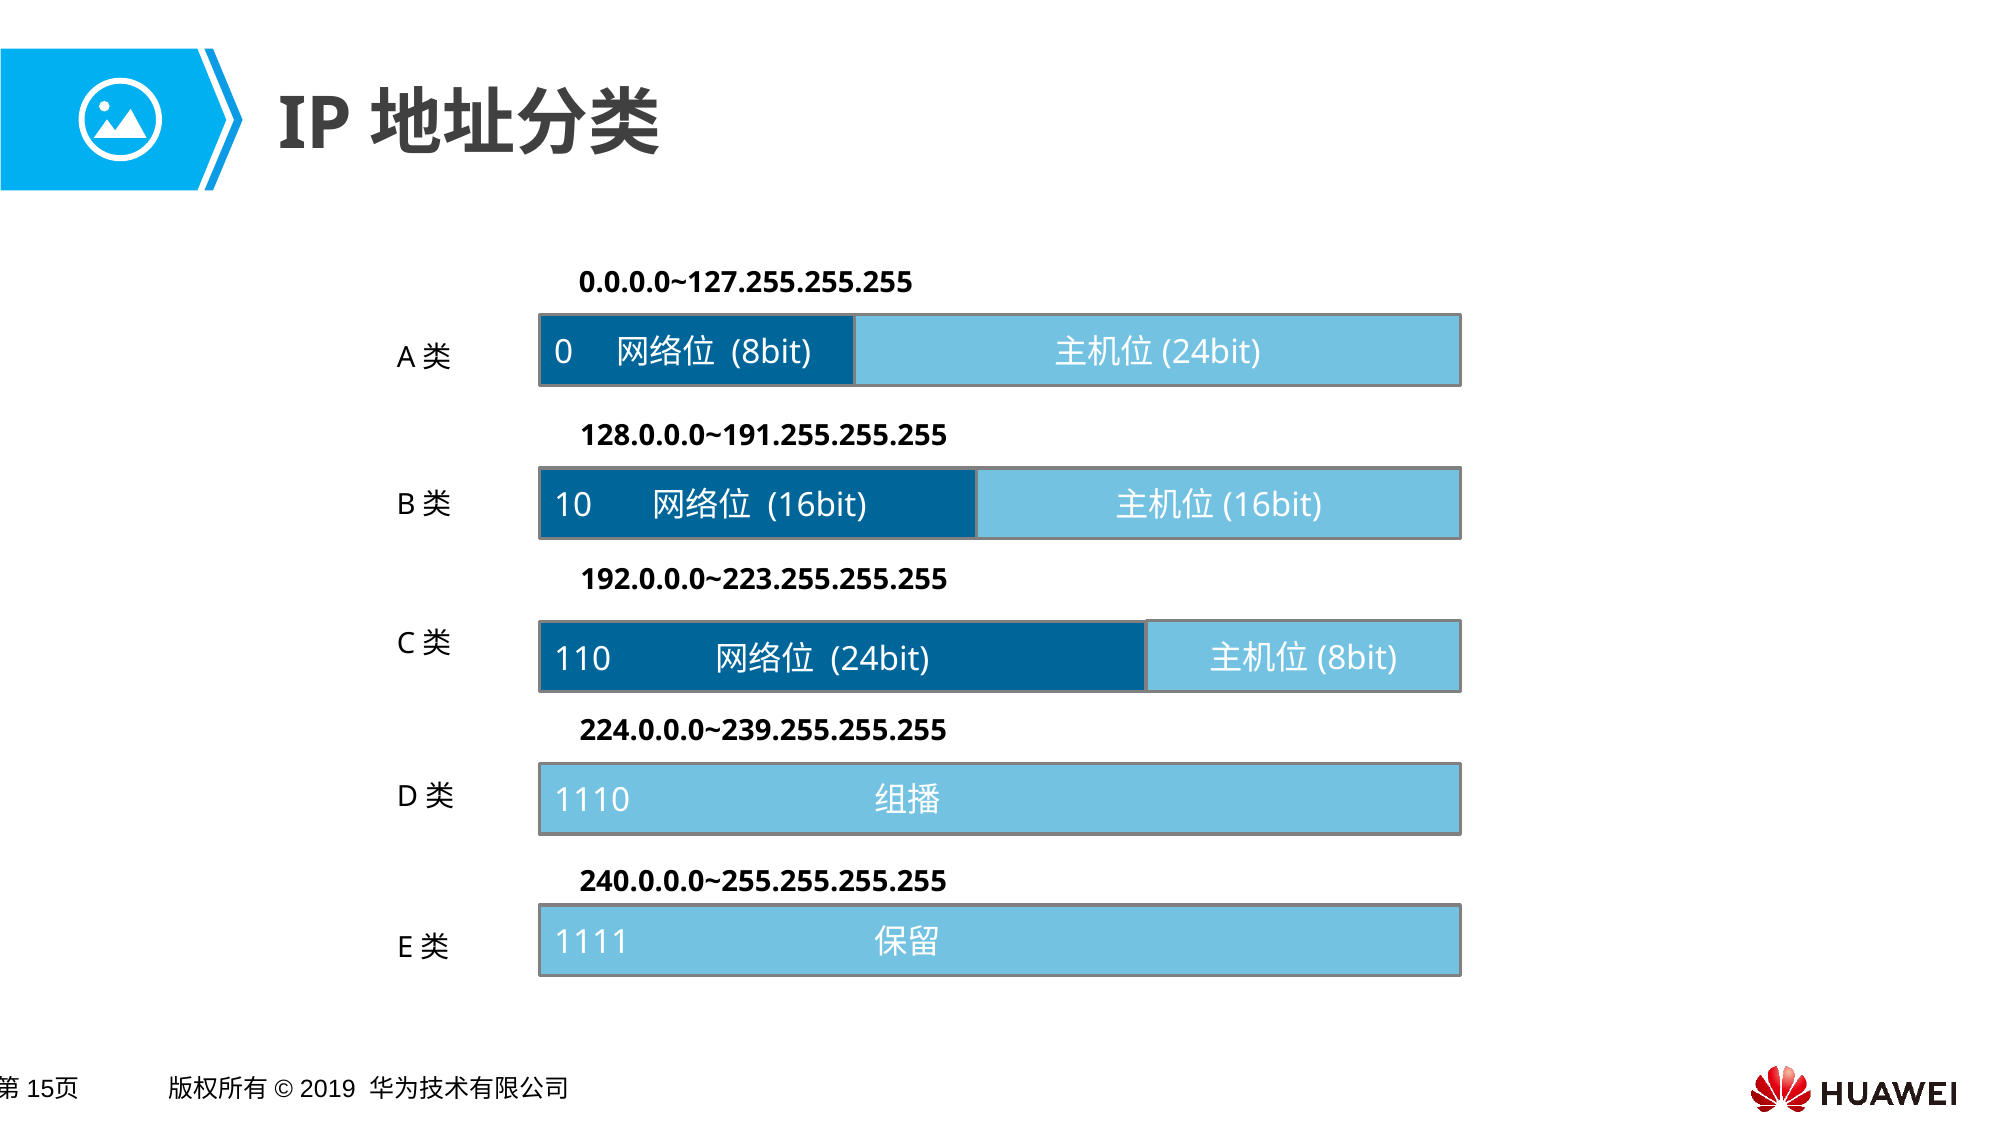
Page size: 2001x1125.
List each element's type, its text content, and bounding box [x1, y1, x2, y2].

title IP地址分类 [261, 67, 1875, 173]
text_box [398, 254, 1461, 976]
picture [1751, 1066, 1956, 1112]
